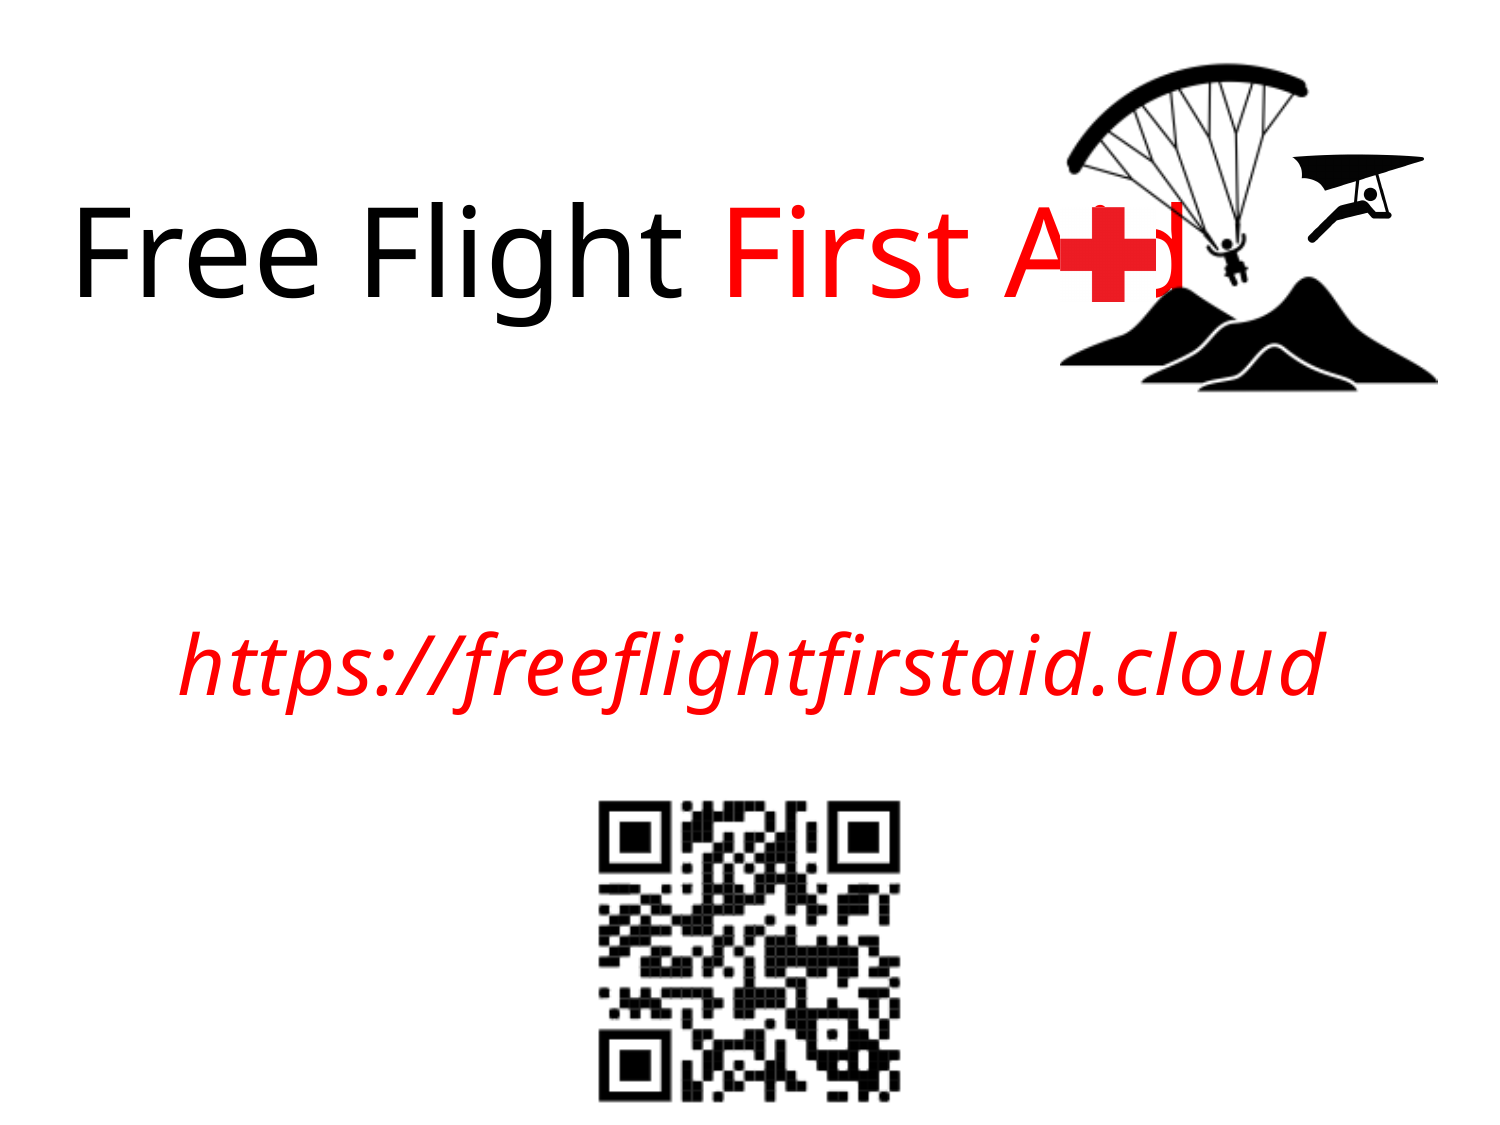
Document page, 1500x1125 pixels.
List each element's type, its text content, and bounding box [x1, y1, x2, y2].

subtitle https://freeflightfirstaid.cloud [30, 473, 1475, 866]
picture [591, 791, 909, 1111]
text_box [1060, 39, 1438, 417]
title Free Flight First Aid [53, 0, 1329, 333]
